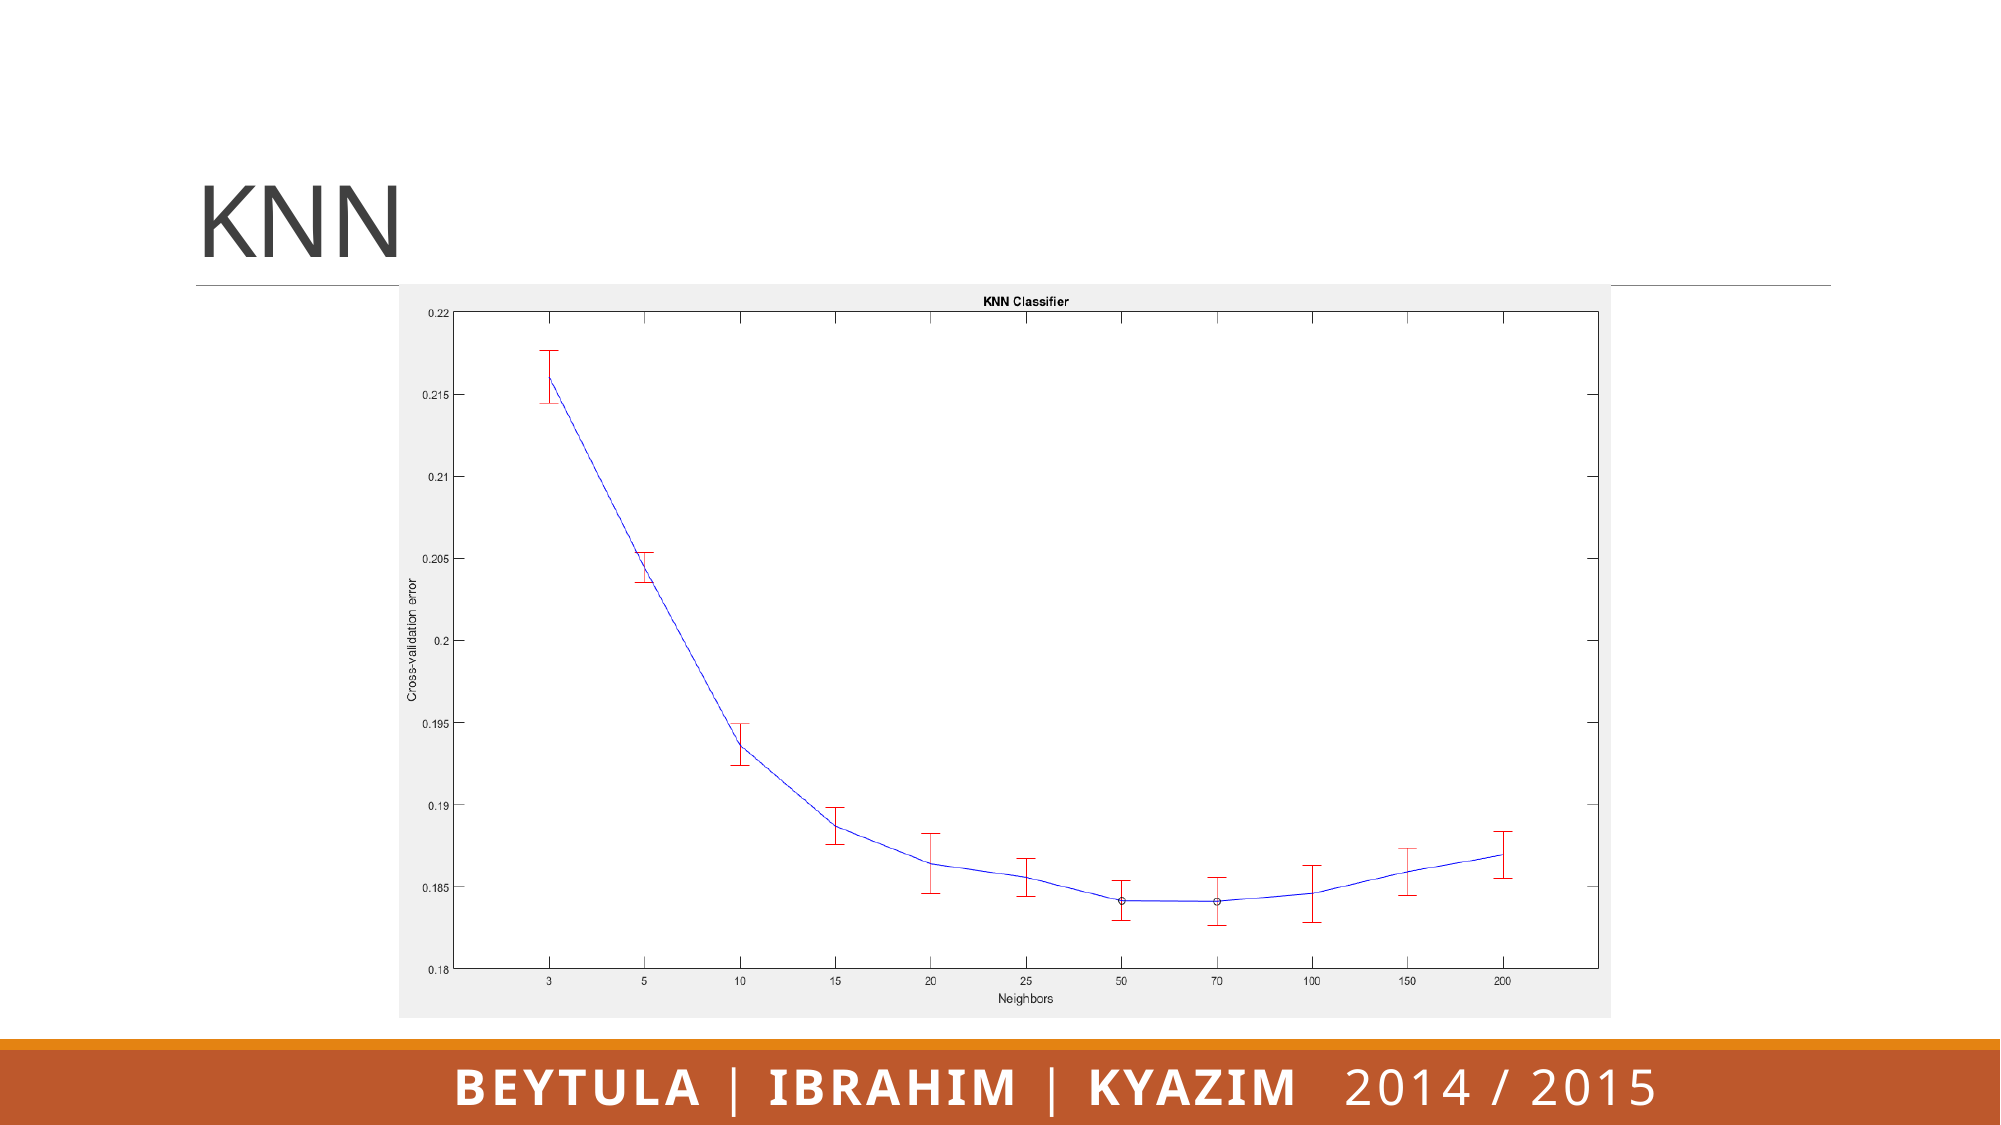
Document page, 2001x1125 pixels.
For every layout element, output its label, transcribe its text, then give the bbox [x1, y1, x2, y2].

title KNN [180, 47, 1830, 285]
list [398, 284, 1611, 1019]
text_box Beytula | Ibrahim | Kyazim 2014 / 2015 [230, 1055, 1881, 1125]
